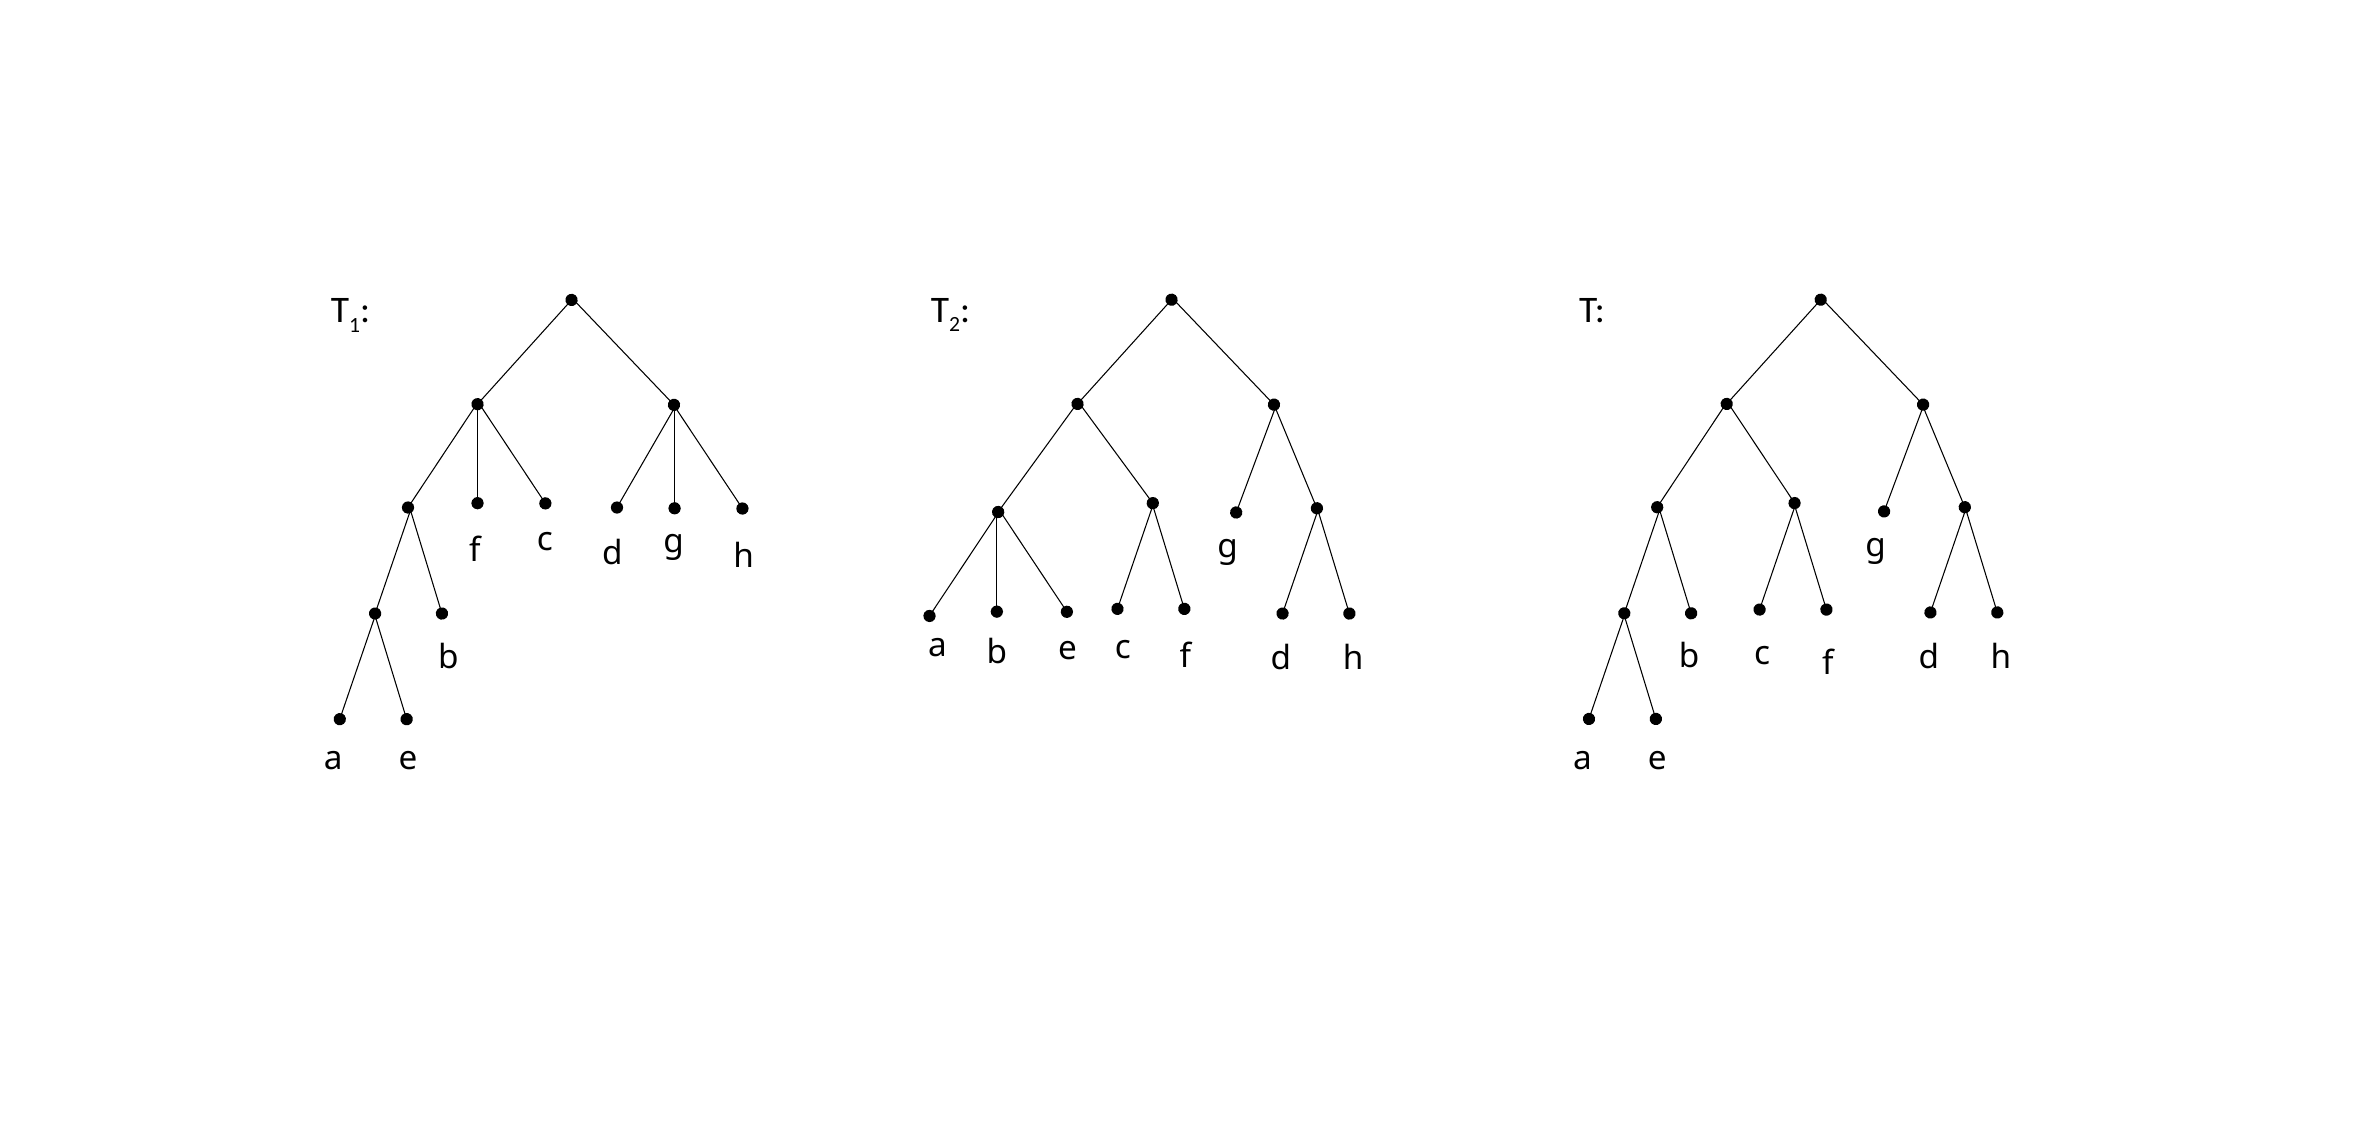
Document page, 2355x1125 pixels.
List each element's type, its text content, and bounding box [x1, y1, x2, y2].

text_box f [1164, 626, 1206, 682]
text_box h [1975, 628, 2026, 683]
text_box b [1664, 627, 1715, 682]
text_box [1725, 399, 1795, 504]
text_box a [309, 729, 358, 784]
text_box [339, 615, 375, 720]
text_box g [1202, 516, 1253, 572]
text_box c [1100, 618, 1146, 673]
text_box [998, 403, 1077, 512]
text_box f [454, 521, 496, 576]
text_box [410, 510, 442, 614]
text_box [1588, 615, 1624, 719]
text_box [375, 615, 407, 720]
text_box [1624, 510, 1659, 614]
text_box h [1328, 629, 1379, 684]
text_box a [1558, 728, 1607, 784]
text_box g [648, 512, 699, 567]
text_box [1624, 615, 1656, 719]
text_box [1173, 299, 1274, 405]
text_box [673, 405, 743, 509]
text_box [1923, 406, 1965, 508]
text_box d [587, 523, 638, 579]
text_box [1659, 510, 1692, 614]
text_box e [1633, 728, 1682, 784]
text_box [1275, 407, 1317, 509]
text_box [1152, 505, 1185, 609]
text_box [1282, 510, 1317, 614]
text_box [1965, 509, 1998, 613]
text_box b [971, 622, 1022, 678]
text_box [1930, 509, 1965, 613]
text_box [1117, 505, 1152, 609]
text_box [1884, 406, 1924, 512]
text_box c [522, 510, 568, 565]
text_box T2: [916, 277, 986, 344]
text_box T: [1564, 277, 1620, 338]
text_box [1076, 399, 1153, 504]
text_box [1822, 299, 1924, 405]
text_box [1794, 506, 1827, 610]
text_box e [383, 729, 433, 784]
text_box g [1850, 515, 1901, 570]
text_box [1657, 403, 1726, 508]
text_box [929, 512, 999, 616]
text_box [1759, 506, 1794, 610]
text_box e [1043, 618, 1092, 674]
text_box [375, 510, 410, 614]
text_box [477, 299, 572, 405]
text_box f [1807, 634, 1849, 689]
text_box d [1903, 628, 1954, 683]
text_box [408, 404, 477, 508]
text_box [998, 508, 1067, 612]
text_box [573, 299, 674, 405]
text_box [1077, 299, 1172, 404]
text_box c [1739, 624, 1785, 679]
text_box b [423, 627, 474, 683]
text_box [1726, 299, 1821, 404]
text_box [1317, 510, 1350, 614]
text_box h [718, 526, 769, 581]
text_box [476, 400, 546, 504]
text_box d [1255, 629, 1306, 684]
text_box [617, 409, 673, 508]
text_box a [913, 616, 962, 671]
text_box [1236, 407, 1276, 513]
text_box T1: [316, 277, 386, 344]
